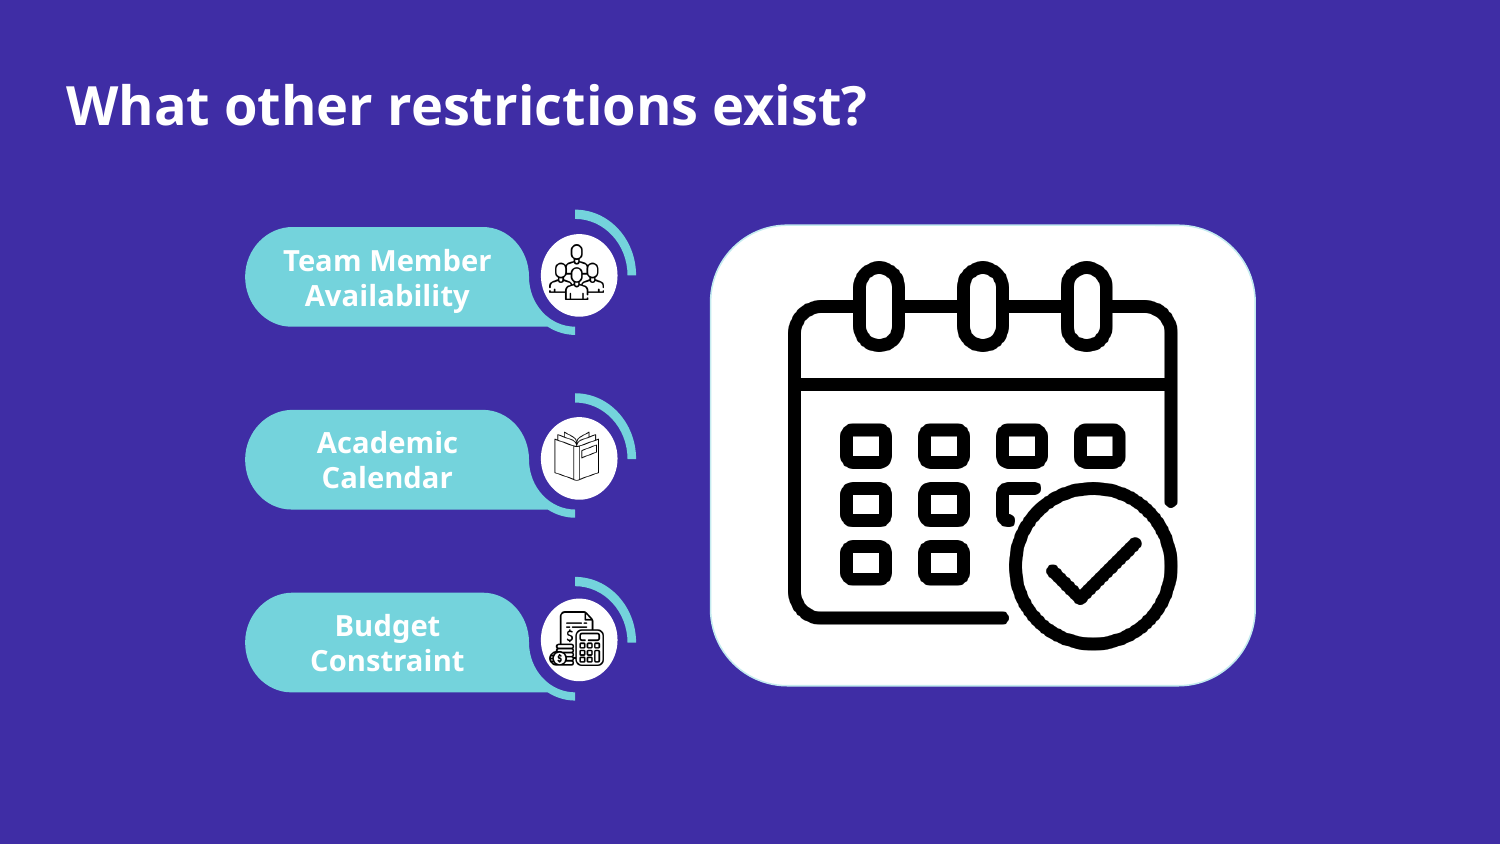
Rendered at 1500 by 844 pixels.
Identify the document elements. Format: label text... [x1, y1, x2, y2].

title What other restrictions exist? [51, 56, 1449, 151]
picture [549, 244, 605, 300]
picture [775, 248, 1191, 663]
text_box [244, 209, 637, 336]
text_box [244, 576, 637, 701]
picture [549, 428, 605, 484]
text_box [244, 393, 637, 518]
text_box [710, 225, 1256, 686]
picture [549, 611, 605, 667]
